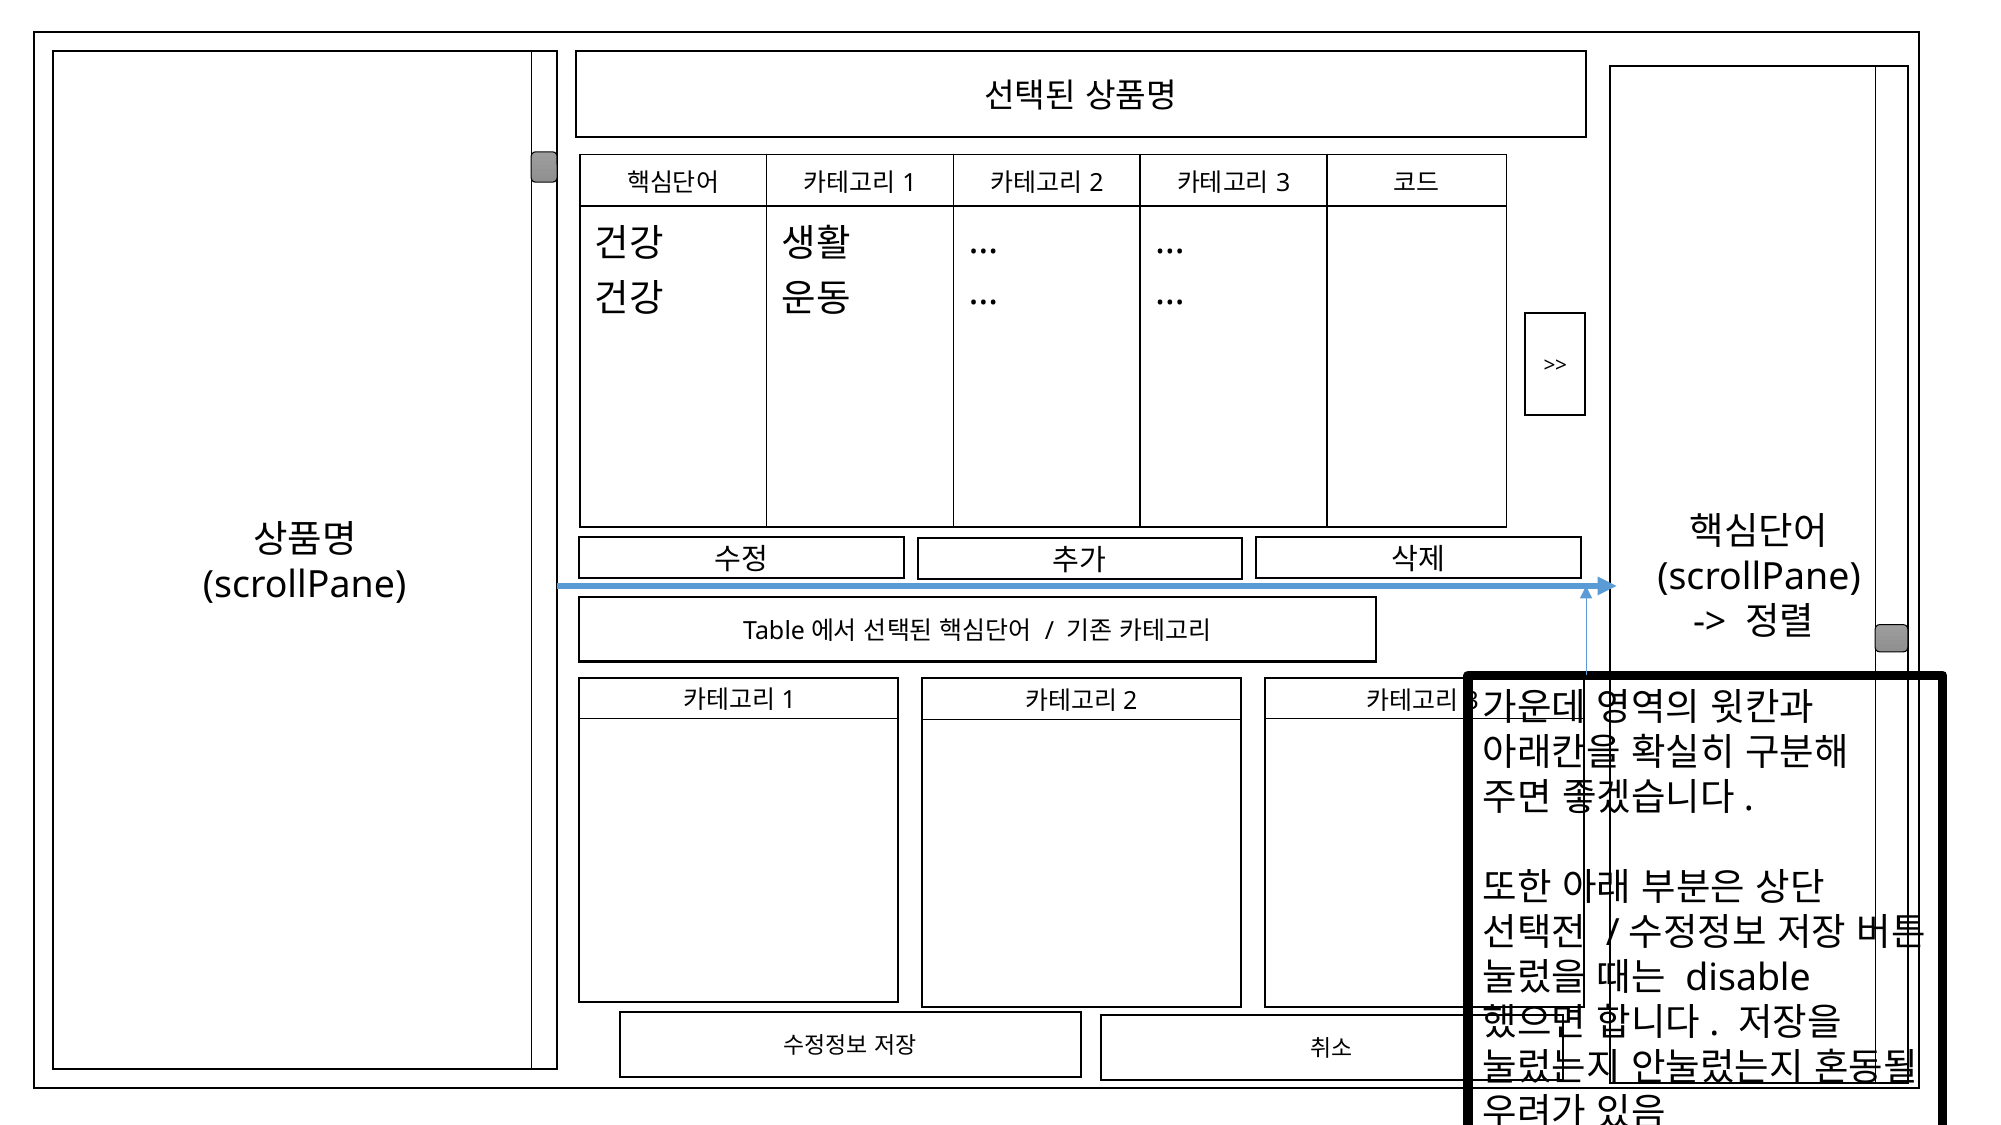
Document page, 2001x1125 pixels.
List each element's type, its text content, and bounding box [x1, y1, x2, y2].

text_box >> [1524, 312, 1586, 416]
text_box Table에서 선택된 핵심단어 / 기존 카테고리 [578, 596, 1377, 663]
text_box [1610, 65, 1908, 1084]
text_box 취소 [1100, 1014, 1468, 1081]
table_header 핵심단어 [581, 155, 766, 205]
text_box 수정 [578, 536, 905, 579]
text_box 삭제 [1255, 536, 1582, 579]
table_header 코드 [1328, 155, 1506, 205]
text_box 추가 [917, 537, 1243, 580]
table_header 카테고리1 [767, 155, 953, 205]
table_cell … … [954, 207, 1139, 526]
text_box 선택된 상품명 [575, 50, 1587, 138]
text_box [579, 677, 1584, 1007]
table_header 카테고리3 [1141, 155, 1326, 205]
text_box 가운데 영역의 윗칸과 아래칸을 확실히 구분해 주면 좋겠습니다. 또한 아래 부분은 상단 선택전 /수정정보 저장 버튼 눌렀을 때는 disable 했으면 합니다. 저장을 눌렀는지 안눌렀는지 혼동될 우려가 있음 [1468, 675, 1943, 1125]
table_cell [1328, 207, 1506, 526]
table_header 카테고리2 [954, 155, 1139, 205]
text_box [52, 51, 558, 1069]
table_cell … … [1141, 207, 1326, 526]
text_box [33, 31, 1920, 1089]
table_cell 건강 건강 [581, 207, 766, 526]
table_cell 생활 운동 [767, 207, 953, 526]
text_box 수정정보 저장 [619, 1011, 1082, 1078]
